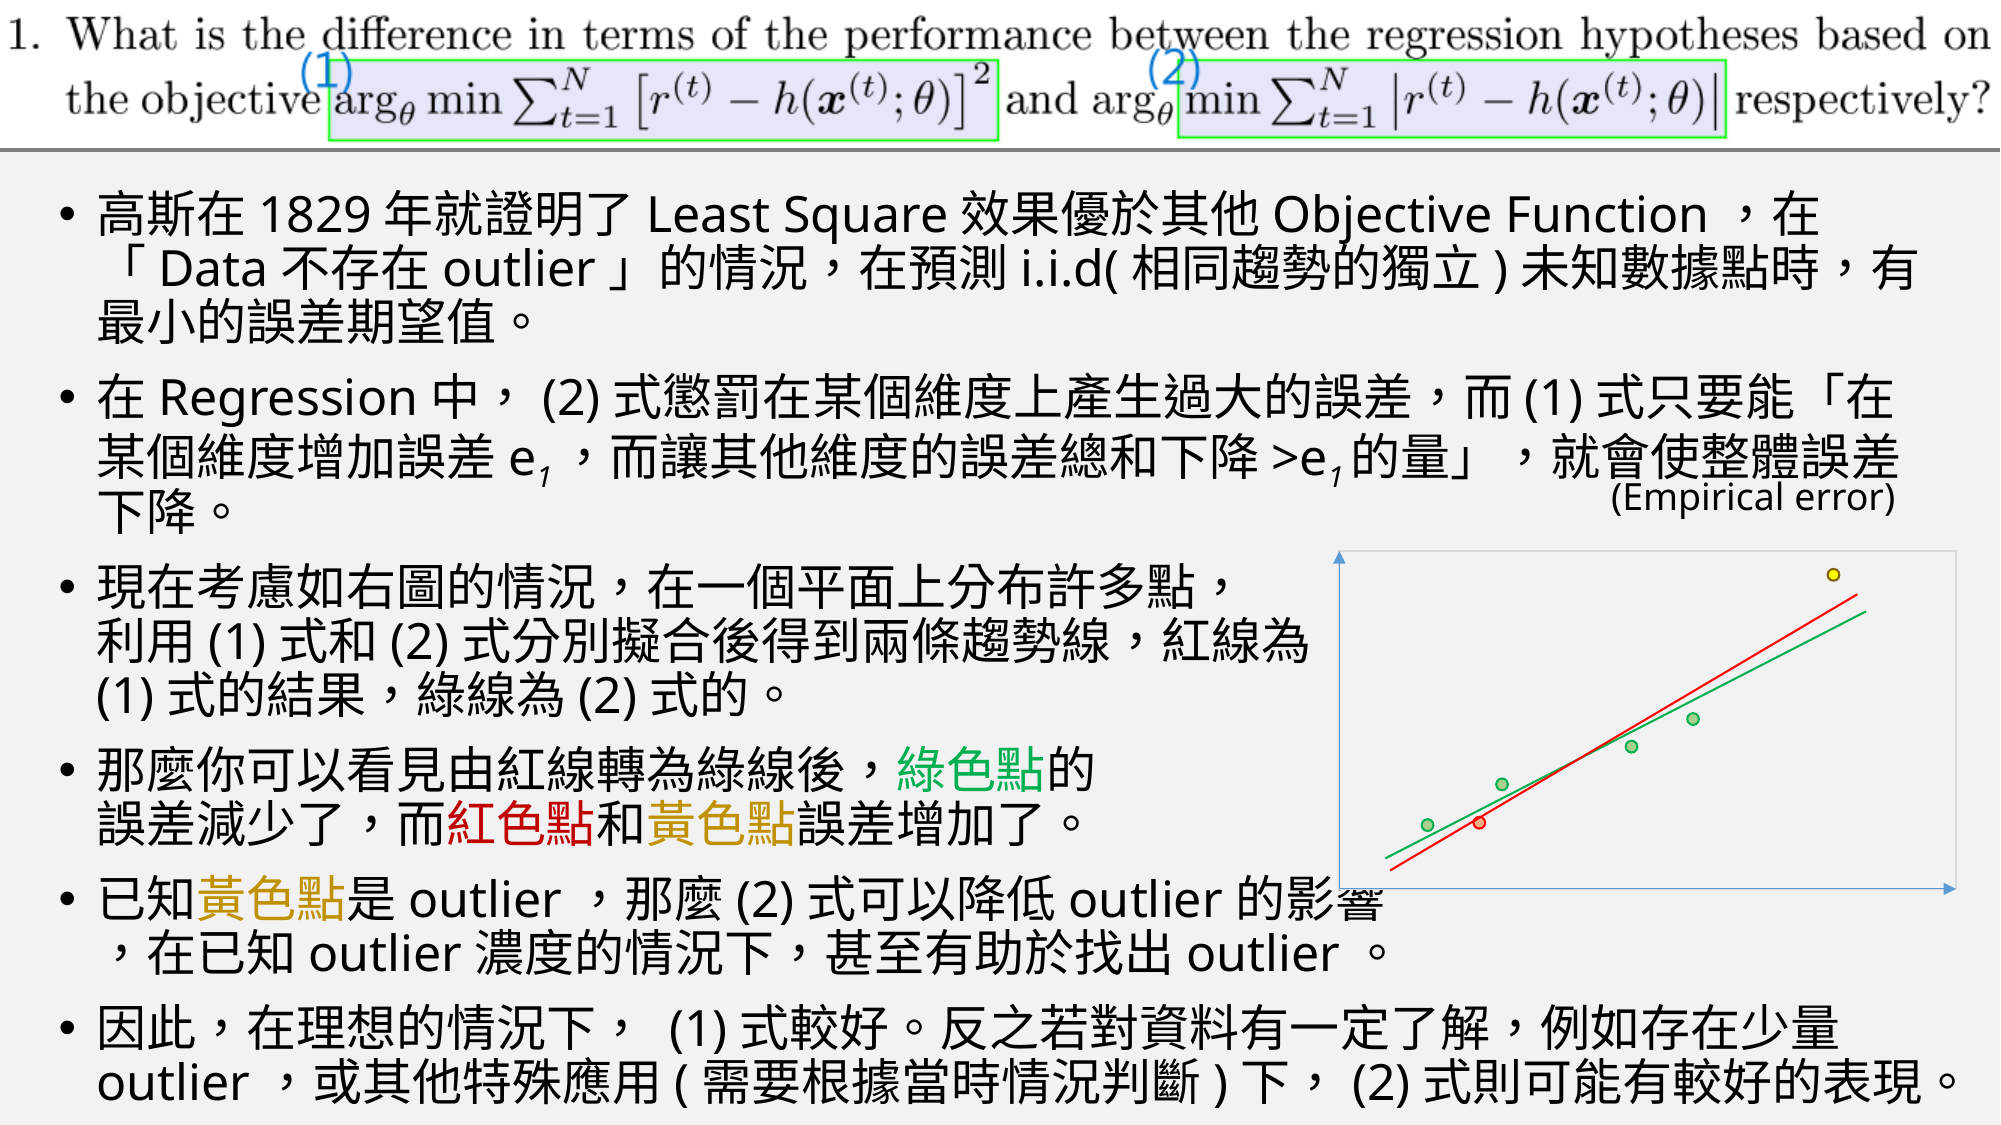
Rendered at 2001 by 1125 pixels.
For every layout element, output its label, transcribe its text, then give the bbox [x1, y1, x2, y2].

picture [0, 0, 2000, 149]
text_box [1339, 551, 1956, 889]
list 高斯在1829年就證明了Least Square效果優於其他Objective Function，在「Data不存在outlier」的情況，在預測i.i.d(相同趨勢的獨立)未知數據點時，有最小的誤差期望值。 在Regression中，(2)式懲罰在某個維度上產生過大的誤差，而(1)式只要能「在某個維度增加誤差e1，而讓其他維度的誤差總和下降>e1的量」，就會使整體誤差下降。 現在考慮如右圖的情況，在一個平面上分布許多點， 利用(1)式和(2)式分別擬合後得到兩條趨勢線，紅線為 (1)式的結果，綠線為(2)式的。 那麼你可以看見由紅線轉為綠線後，綠色點的 誤差減少了，而紅色點和黃色點誤差增加了。 已知黃色點是outlier，那麼(2)式可以降低outlier的影響 ，在已知outlier濃度的情況下，甚至有助於找出outlier。 因此，在理想的情況下， (1)式較好。反之若對資料有一定了解，例如存在少量outlier，或其他特殊應用(需要根據當時情況判斷)下，(2)式則可能有較好的表現。 [43, 182, 1957, 1125]
text_box (Empirical error) [1596, 465, 1911, 525]
